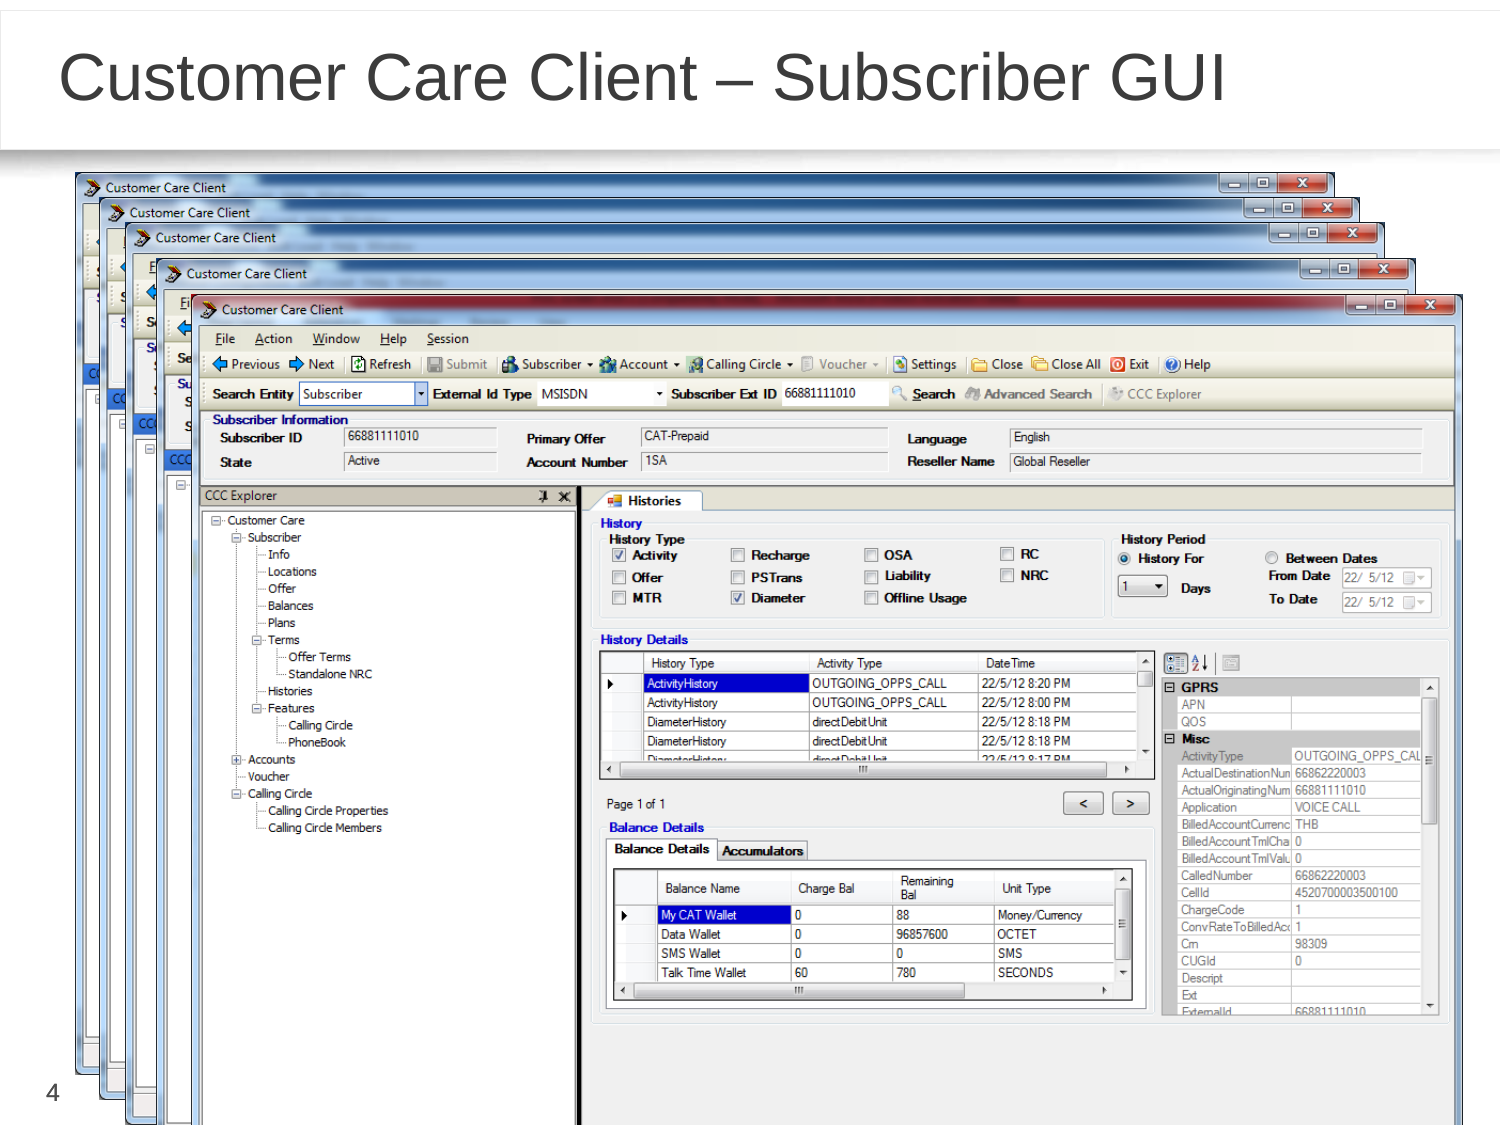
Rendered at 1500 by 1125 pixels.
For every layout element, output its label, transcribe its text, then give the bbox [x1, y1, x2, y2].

title Customer Care Client – Subscriber GUI [0, 10, 1500, 150]
text_box 4 [0, 1079, 119, 1125]
picture [0, 150, 1500, 1125]
